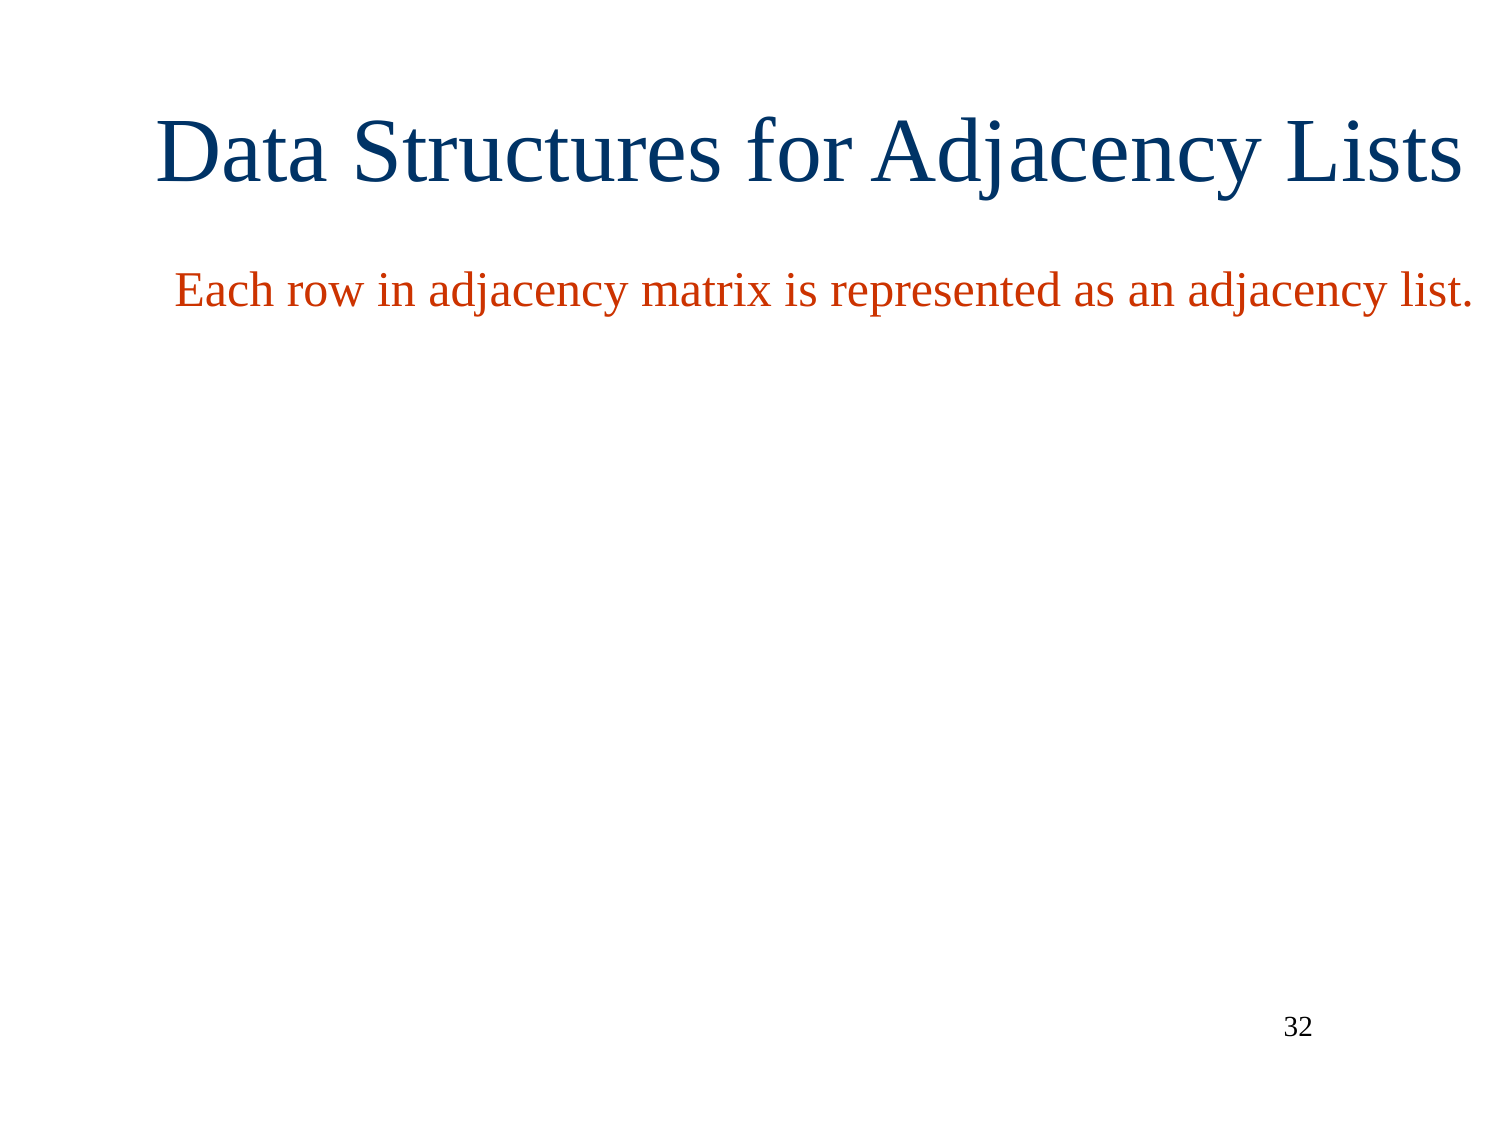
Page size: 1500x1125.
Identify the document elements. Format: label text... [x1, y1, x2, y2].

text_box Each row in adjacency matrix is represented as an adjacency list. [159, 249, 1490, 324]
slide_number 32 [1015, 1000, 1329, 1076]
text_box Data Structures for Adjacency Lists [122, 50, 1500, 239]
